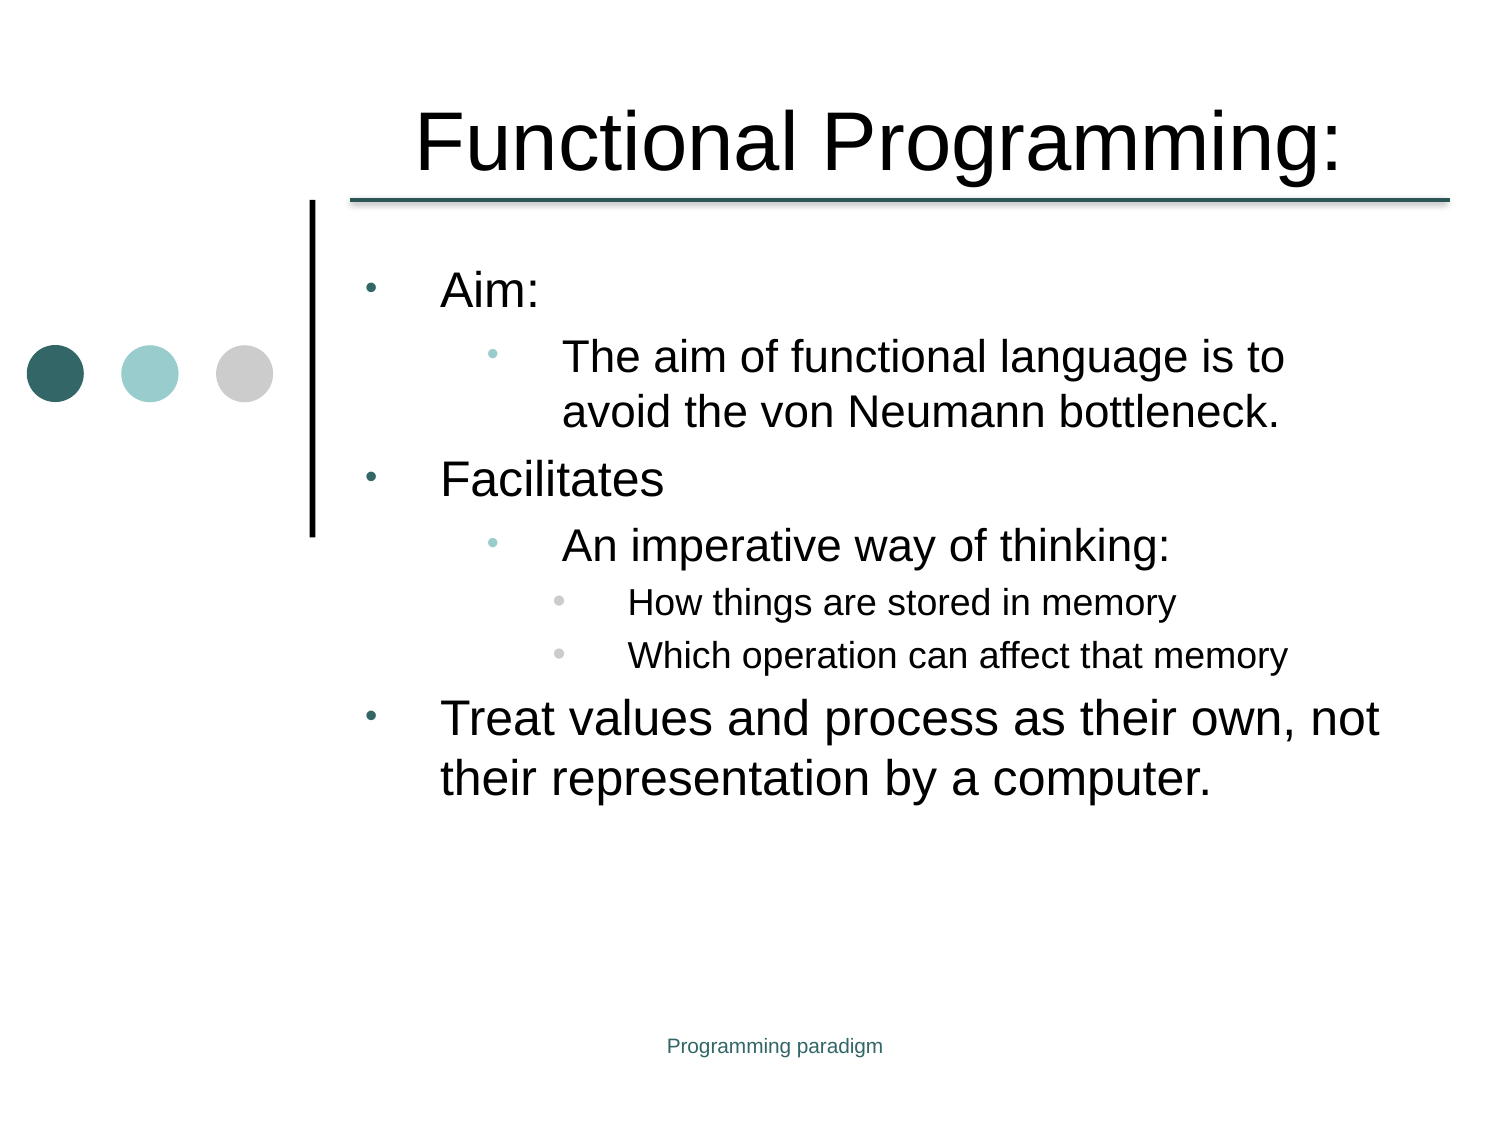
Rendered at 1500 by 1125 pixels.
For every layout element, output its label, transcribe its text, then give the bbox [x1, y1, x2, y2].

footer Programming paradigm [537, 1024, 1013, 1101]
subtitle Aim: The aim of functional language is to avoid the von Neumann bottleneck. Facilitates An imperative way of thinking: How things are stored in memory Which operation can affect that memory Treat values and process as their own, not their representation by a computer. [349, 249, 1413, 926]
title Functional Programming: [399, 62, 1463, 213]
